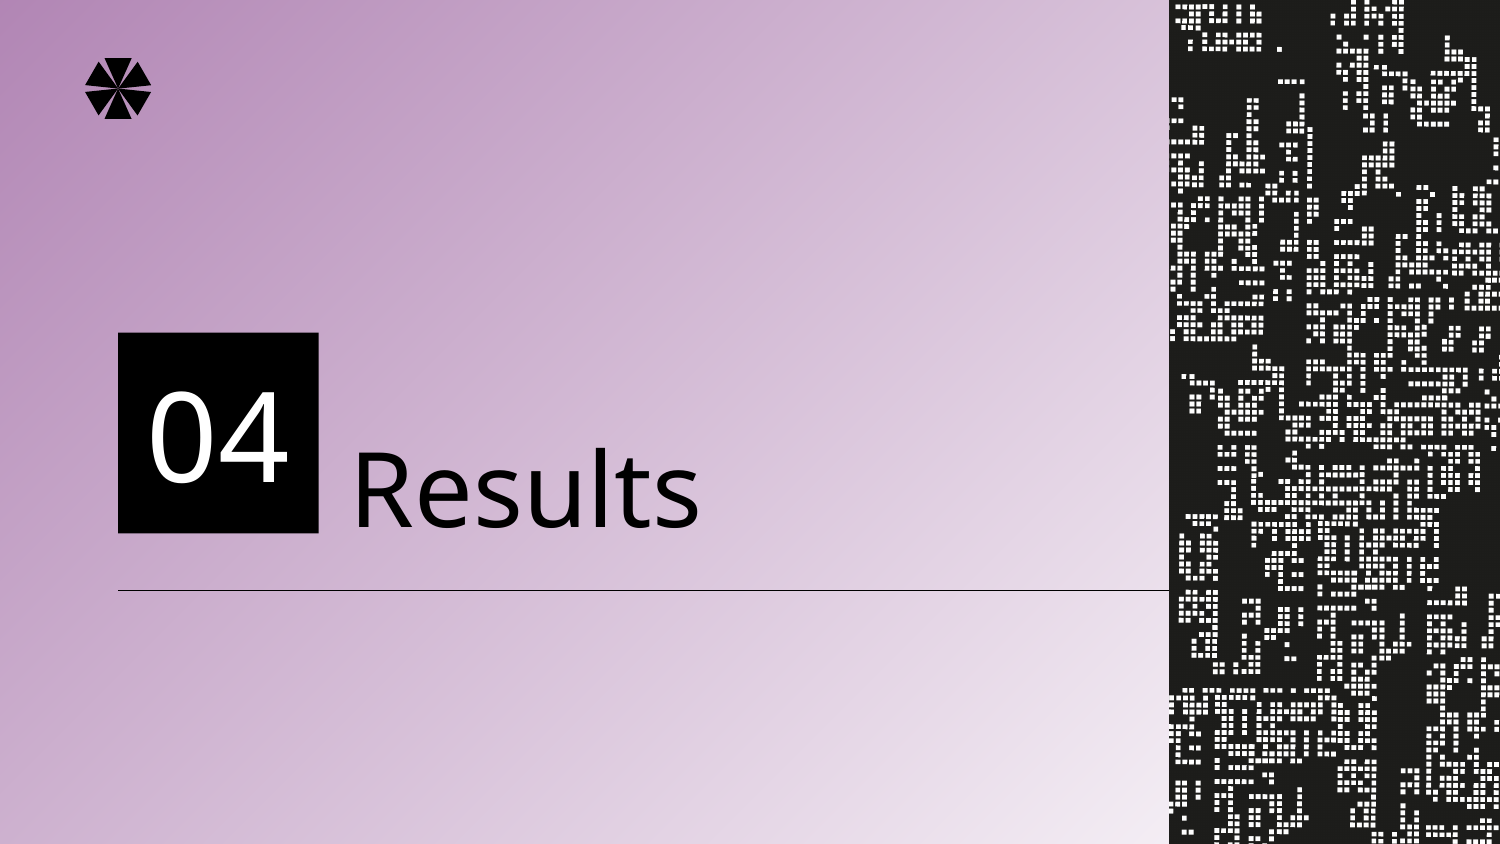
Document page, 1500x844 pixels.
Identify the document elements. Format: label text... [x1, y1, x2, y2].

picture [1169, 0, 1500, 844]
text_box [84, 57, 152, 120]
title 04 [118, 332, 319, 534]
title Results [334, 289, 1024, 564]
